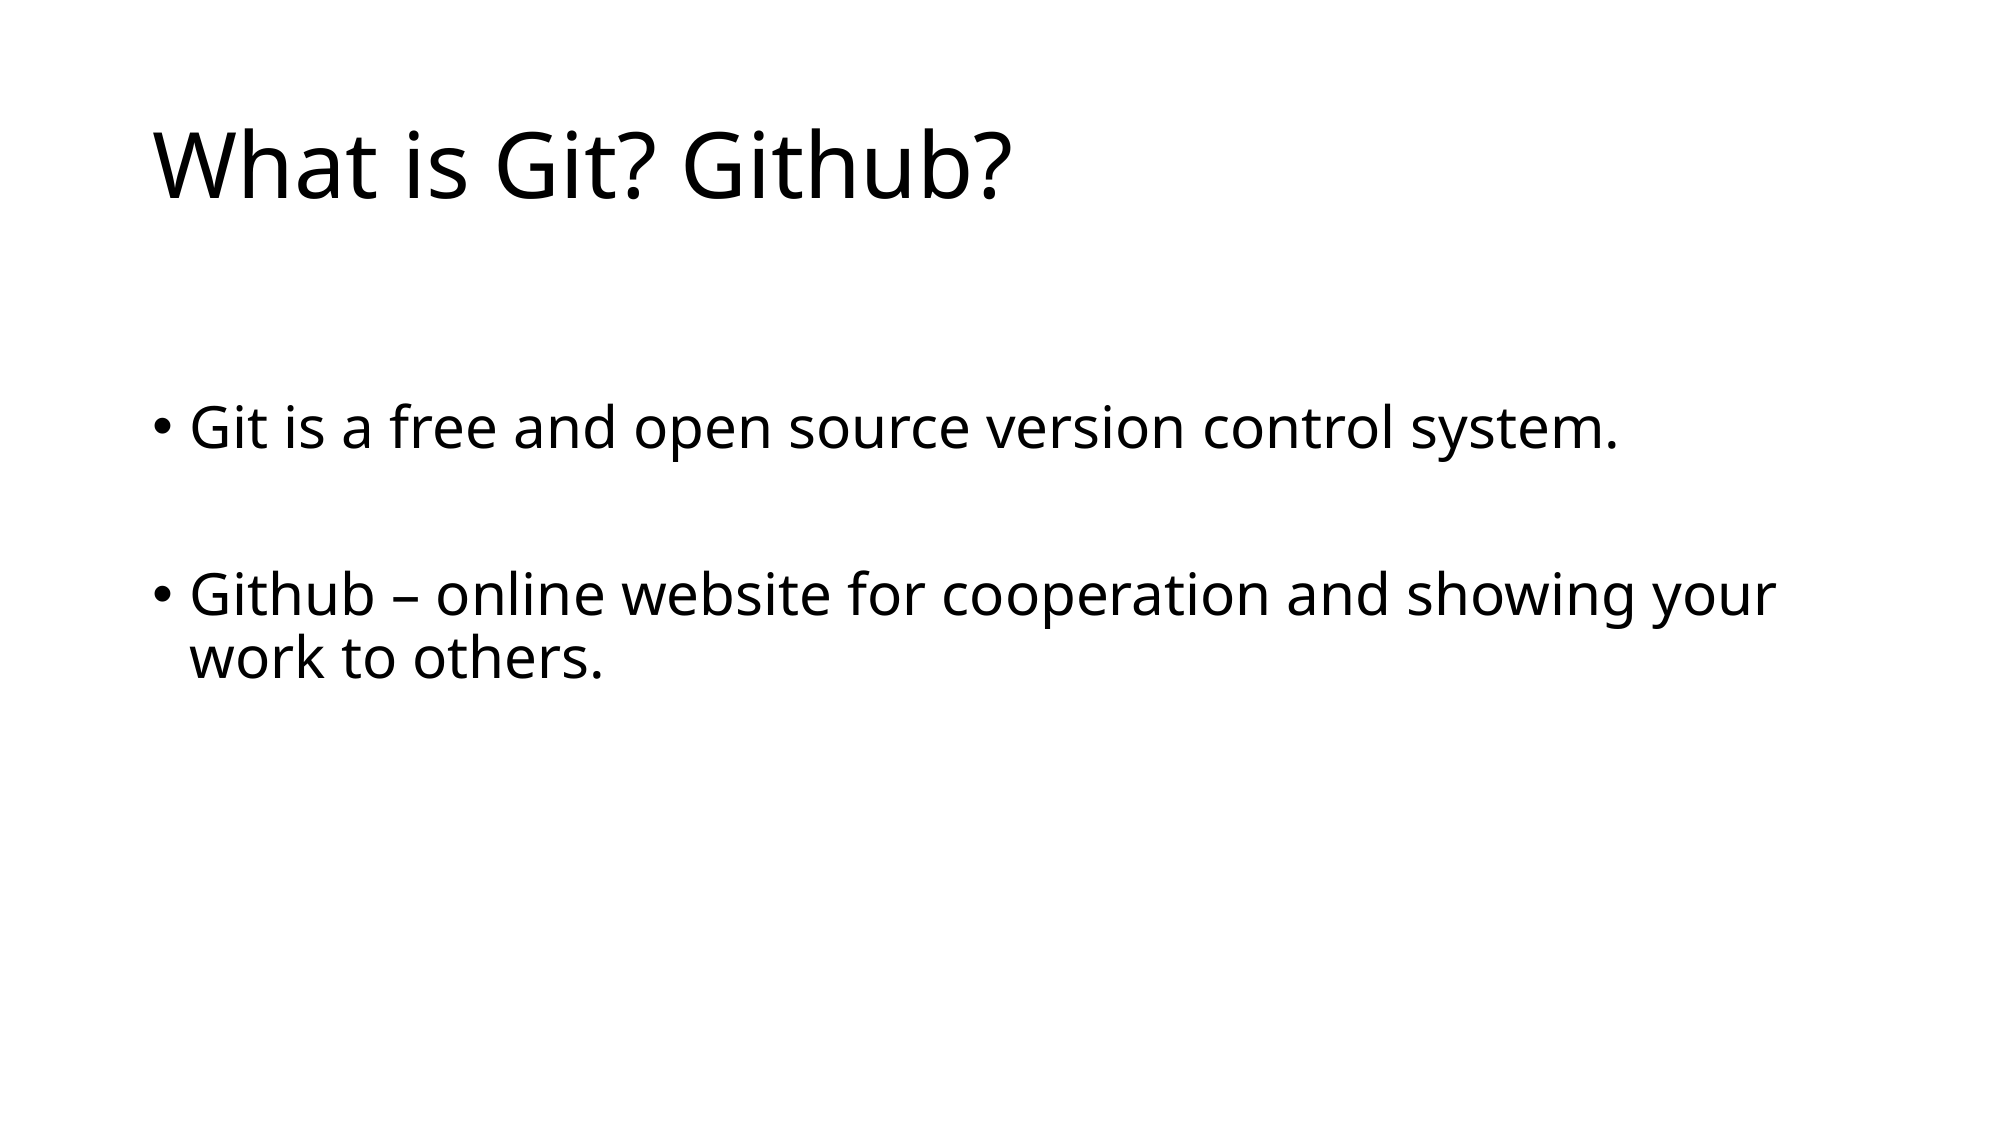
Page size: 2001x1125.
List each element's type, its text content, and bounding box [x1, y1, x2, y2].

list Git is a free and open source version control system. Github – online website for cooperation and showing your work to others. [137, 299, 1863, 1014]
title What is Git? Github? [137, 59, 1863, 278]
